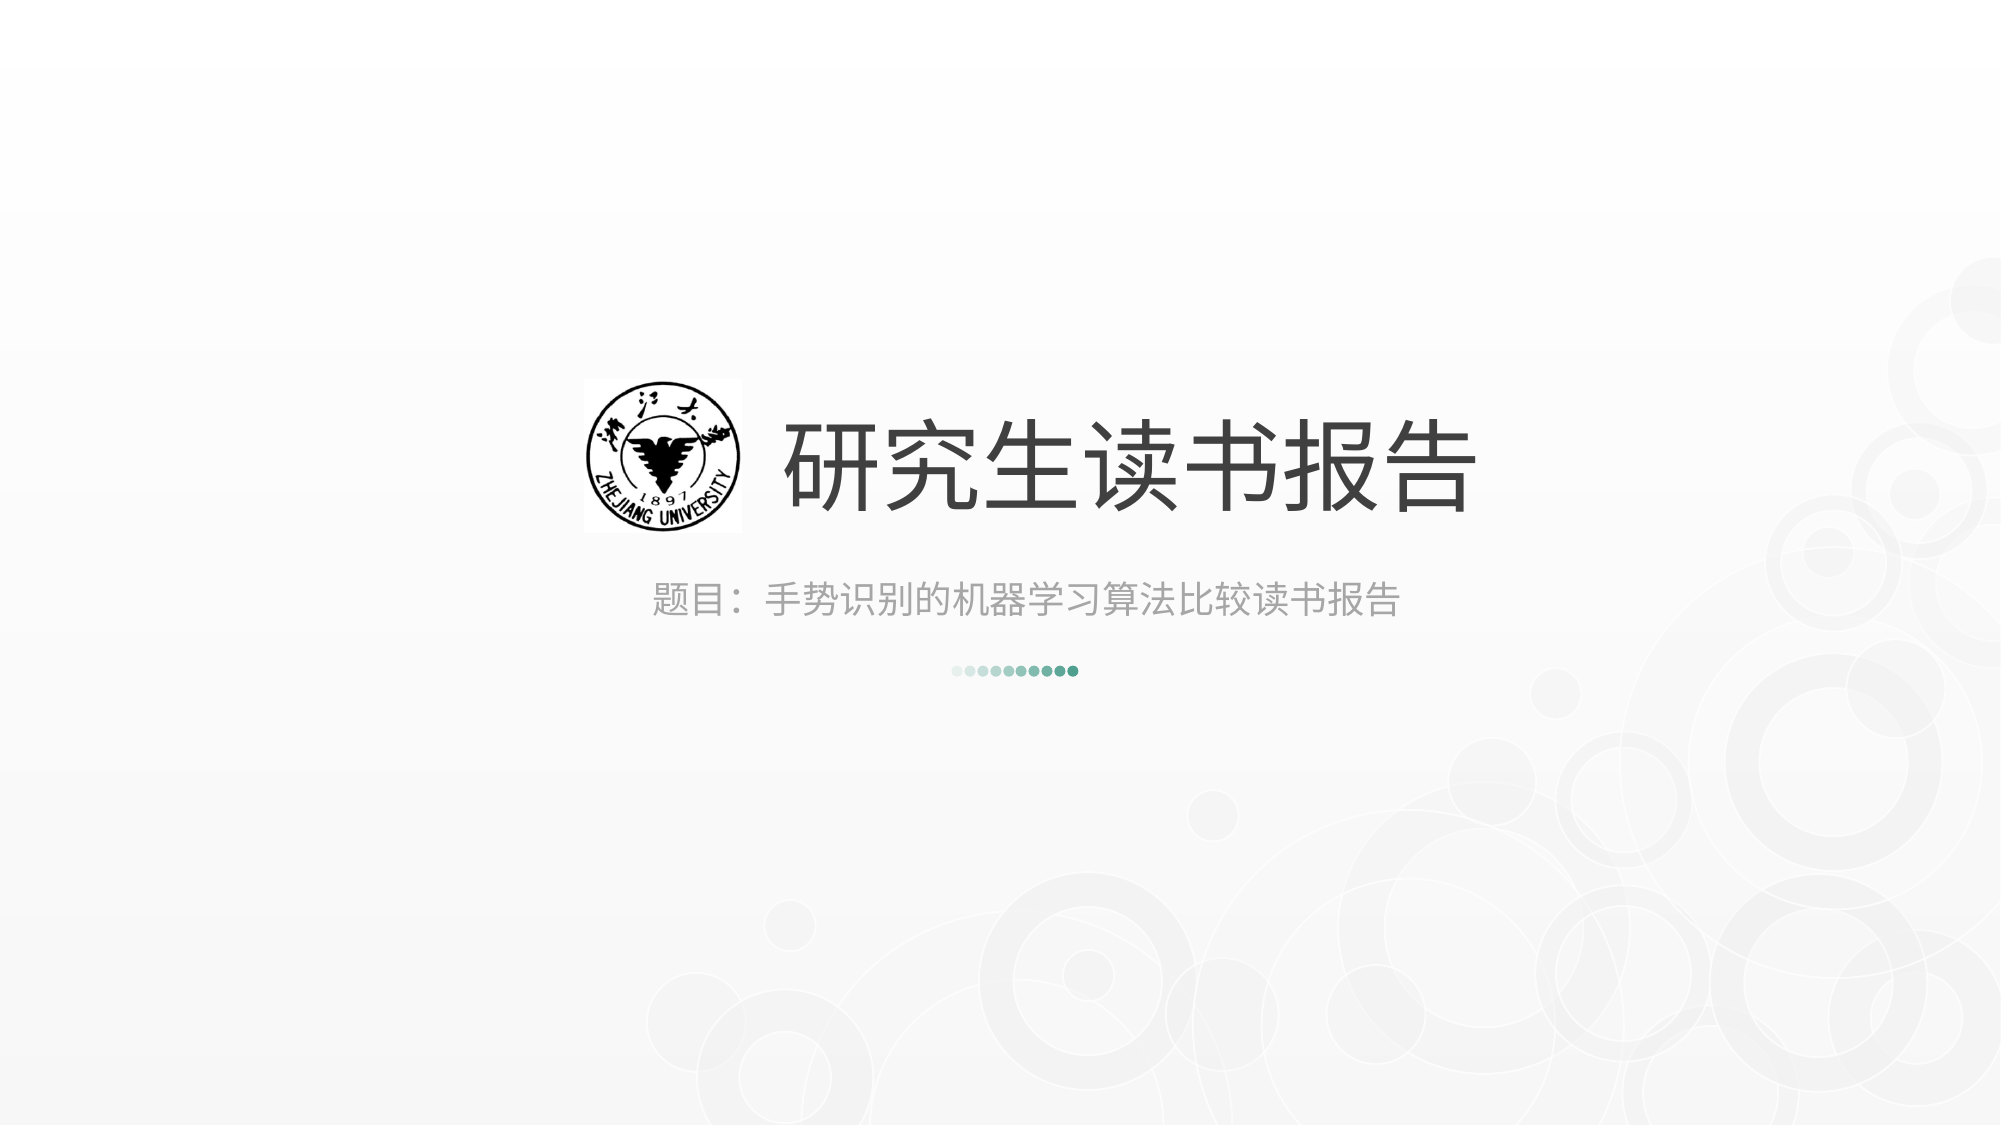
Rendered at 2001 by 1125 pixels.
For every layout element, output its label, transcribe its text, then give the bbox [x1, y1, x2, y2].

text_box 题目：手势识别的机器学习算法比较读书报告 [637, 568, 1627, 629]
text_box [951, 665, 1079, 677]
text_box 研究生读书报告 [766, 396, 1497, 532]
picture [584, 379, 742, 533]
